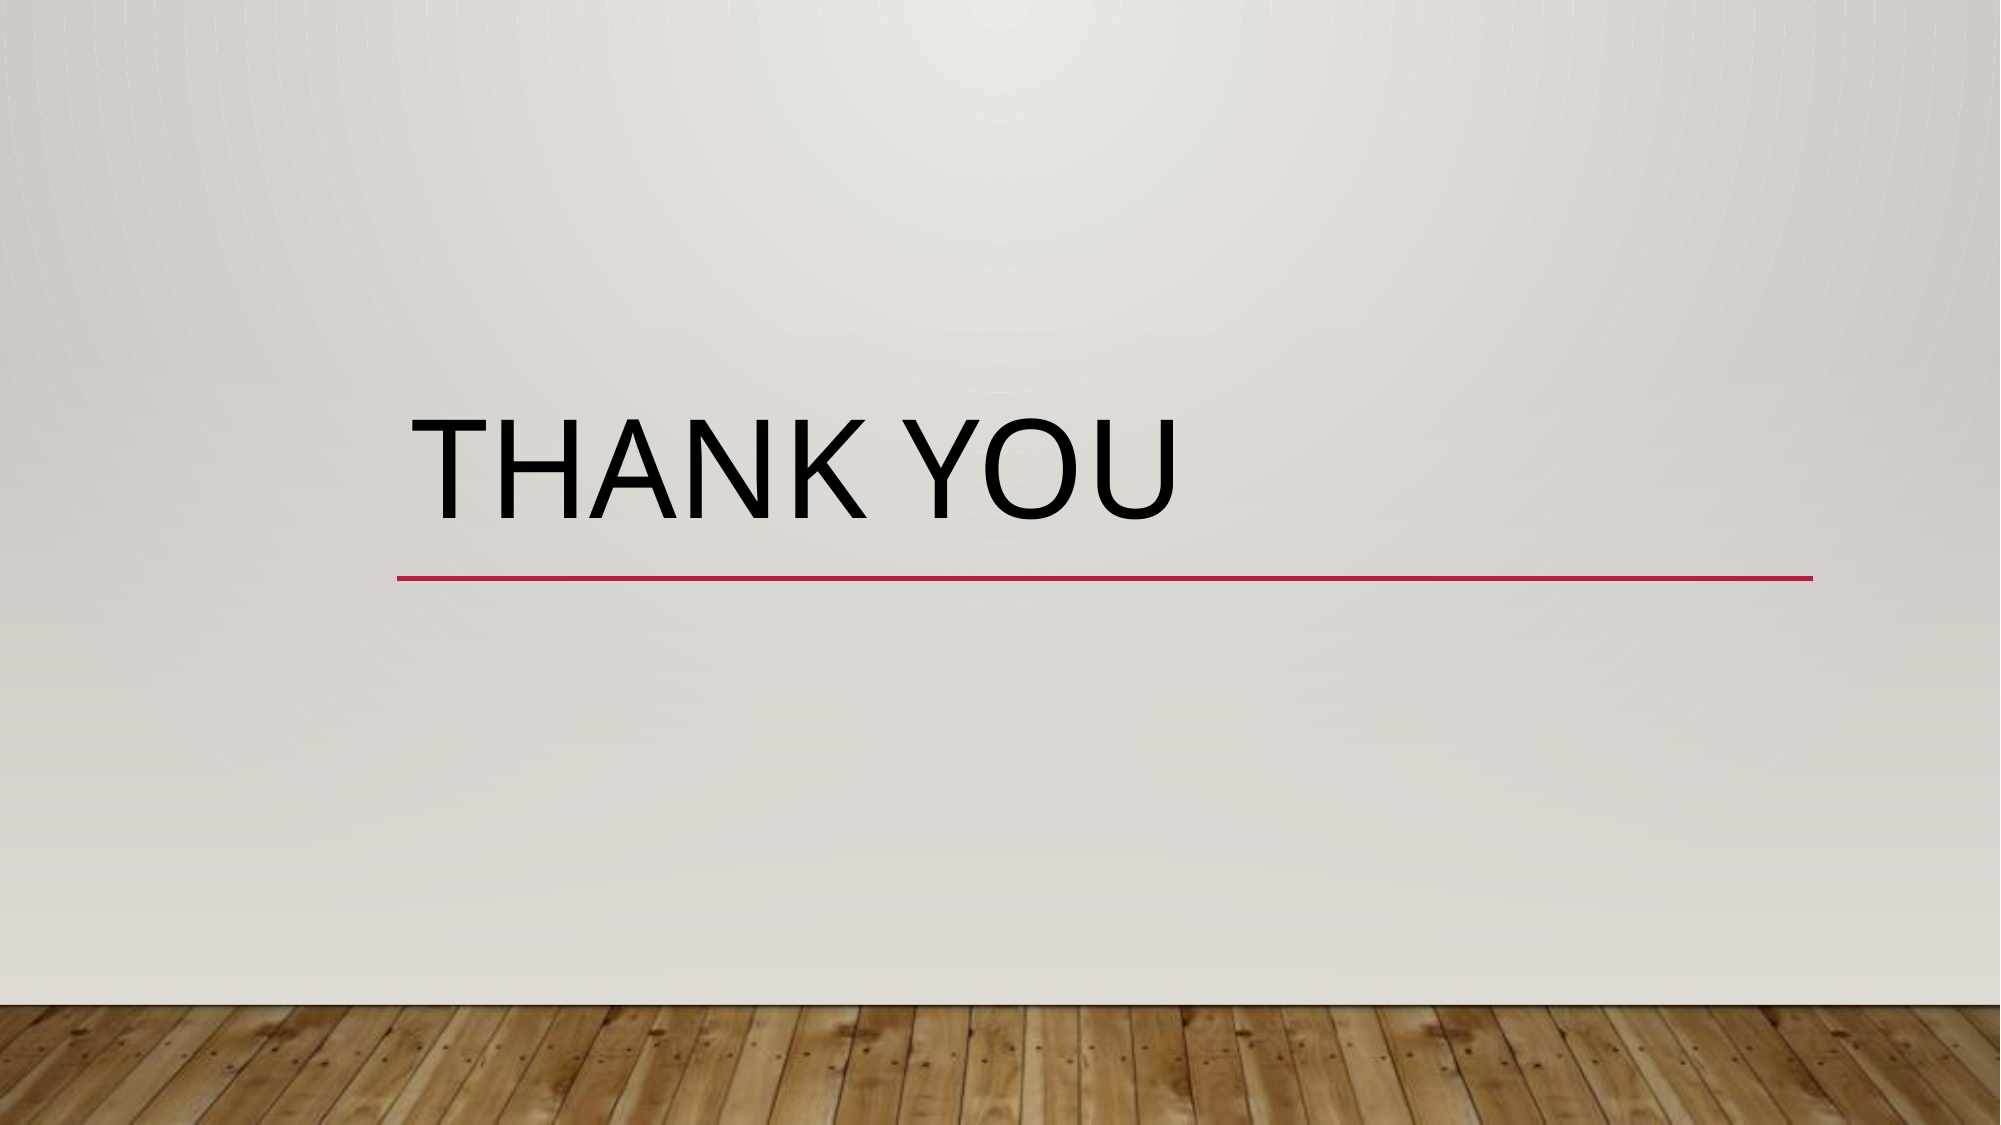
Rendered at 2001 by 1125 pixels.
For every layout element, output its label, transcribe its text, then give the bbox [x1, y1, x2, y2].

title Thank you [396, 131, 1814, 549]
picture [0, 1005, 2000, 1125]
